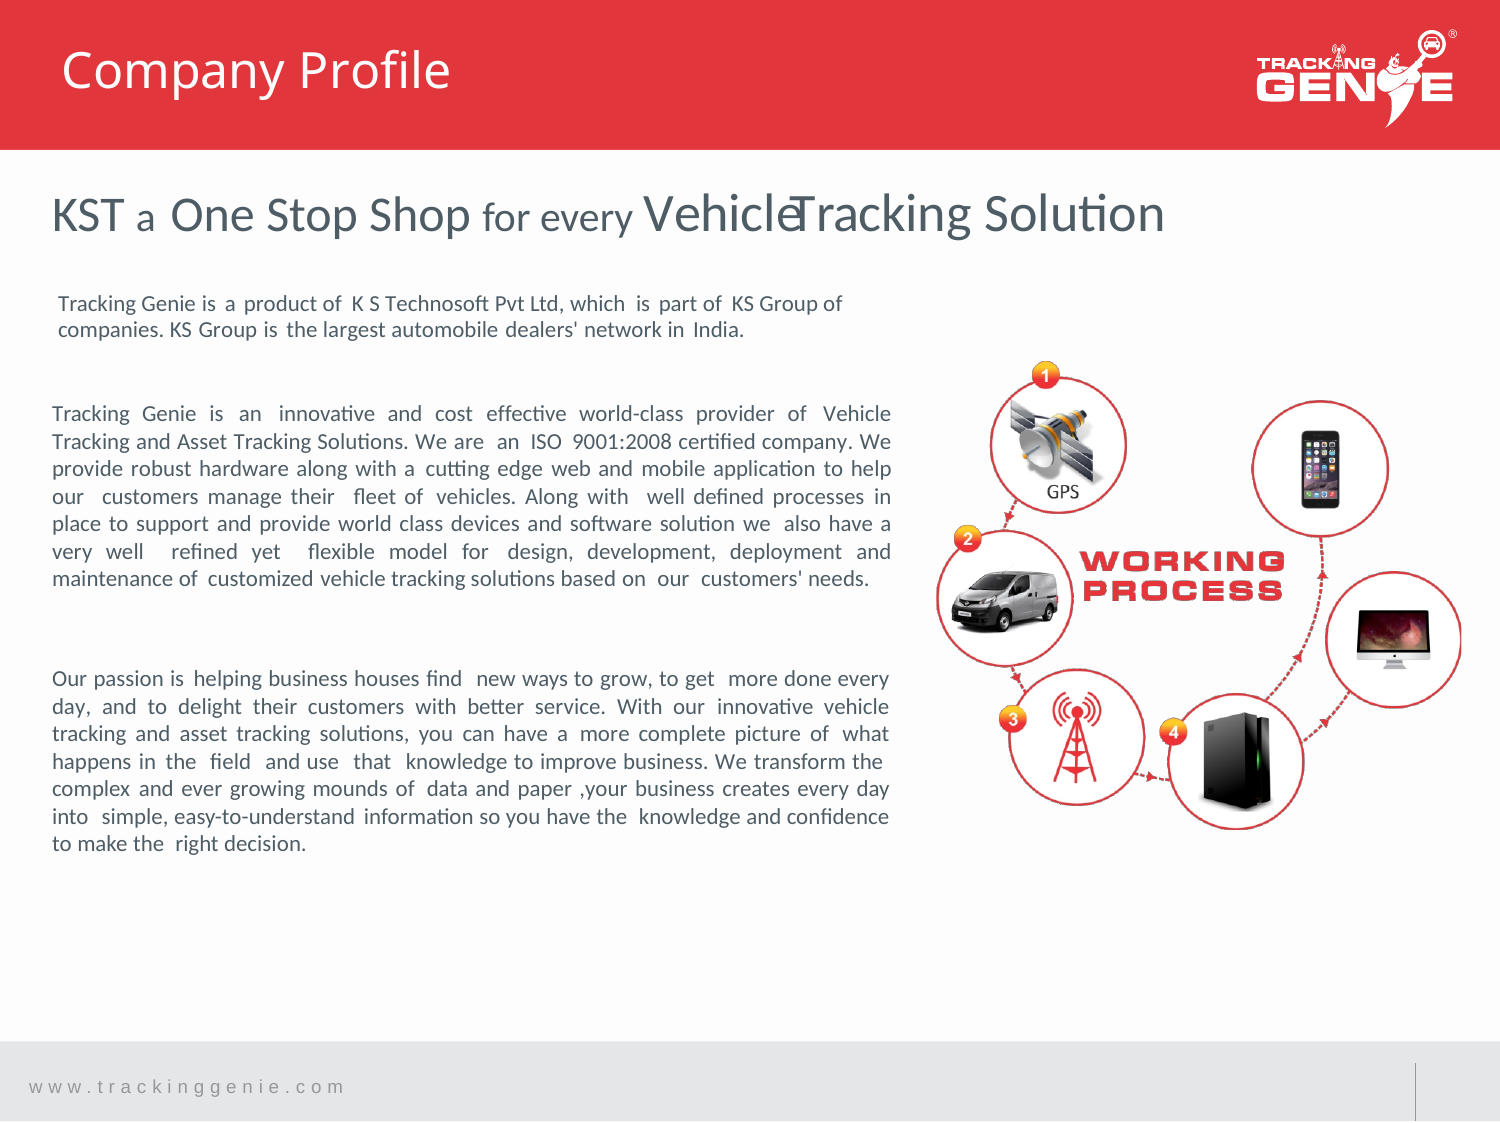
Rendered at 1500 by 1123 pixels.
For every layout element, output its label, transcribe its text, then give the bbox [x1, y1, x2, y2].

text_box [1395, 53, 1400, 65]
text_box [0, 0, 1500, 149]
text_box [1385, 55, 1408, 74]
text_box [1361, 58, 1376, 70]
text_box [1336, 72, 1375, 102]
text_box [1275, 60, 1283, 69]
text_box [1271, 58, 1285, 69]
text_box [1293, 58, 1303, 69]
text_box [1421, 30, 1446, 59]
text_box Tracking Genie is an innovative and cost effective world-class provider of Vehicle Tracking and Asset Tracking Solutions. We are an ISO 9001:2008 certified company. We provide robust hardware along with a cutting edge web and mobile application to help our customers manage their fleet of vehicles. Along with well defined processes in place to support and provide world class devices and software solution we also have a very well refined yet flexible model for design, development, deployment and maintenance of customized vehicle tracking solutions based on our customers' needs. [49, 398, 924, 660]
text_box [1334, 55, 1342, 70]
text_box [0, 149, 1500, 1042]
text_box [1376, 35, 1427, 92]
text_box [1303, 58, 1317, 70]
text_box [1448, 29, 1457, 38]
text_box [936, 361, 1462, 830]
text_box [0, 1042, 1500, 1122]
text_box [1435, 37, 1440, 48]
text_box [1318, 58, 1338, 70]
text_box [1299, 72, 1331, 102]
text_box [1425, 37, 1436, 51]
text_box [1256, 72, 1294, 102]
text_box [1339, 51, 1345, 70]
text_box [1421, 72, 1453, 102]
text_box [1285, 58, 1294, 69]
text_box [1257, 58, 1270, 69]
text_box Tracking Solution [787, 186, 1225, 245]
text_box [1344, 58, 1360, 69]
text_box Our passion is helping business houses find new ways to grow, to get more done every day, and to delight their customers with better service. With our innovative vehicle tracking and asset tracking solutions, you can have a more complete picture of what happens in the field and use that knowledge to improve business. We transform the complex and ever growing mounds of data and paper ,your business creates every day into simple, easy-to-understand information so you have the knowledge and confidence to make the right decision. [50, 648, 892, 932]
text_box Company Profile [59, 47, 575, 102]
text_box KST a One Stop Shop for every Vehicle Tracking Genie is a product of K S Technosoft Pvt Ltd, which is part of KS Group of companies. KS Group is the largest automobile dealers' network in India. [49, 186, 930, 357]
text_box [1385, 84, 1415, 128]
text_box w w w . t r a c k i n g g e n i e . c o m [27, 1076, 345, 1100]
